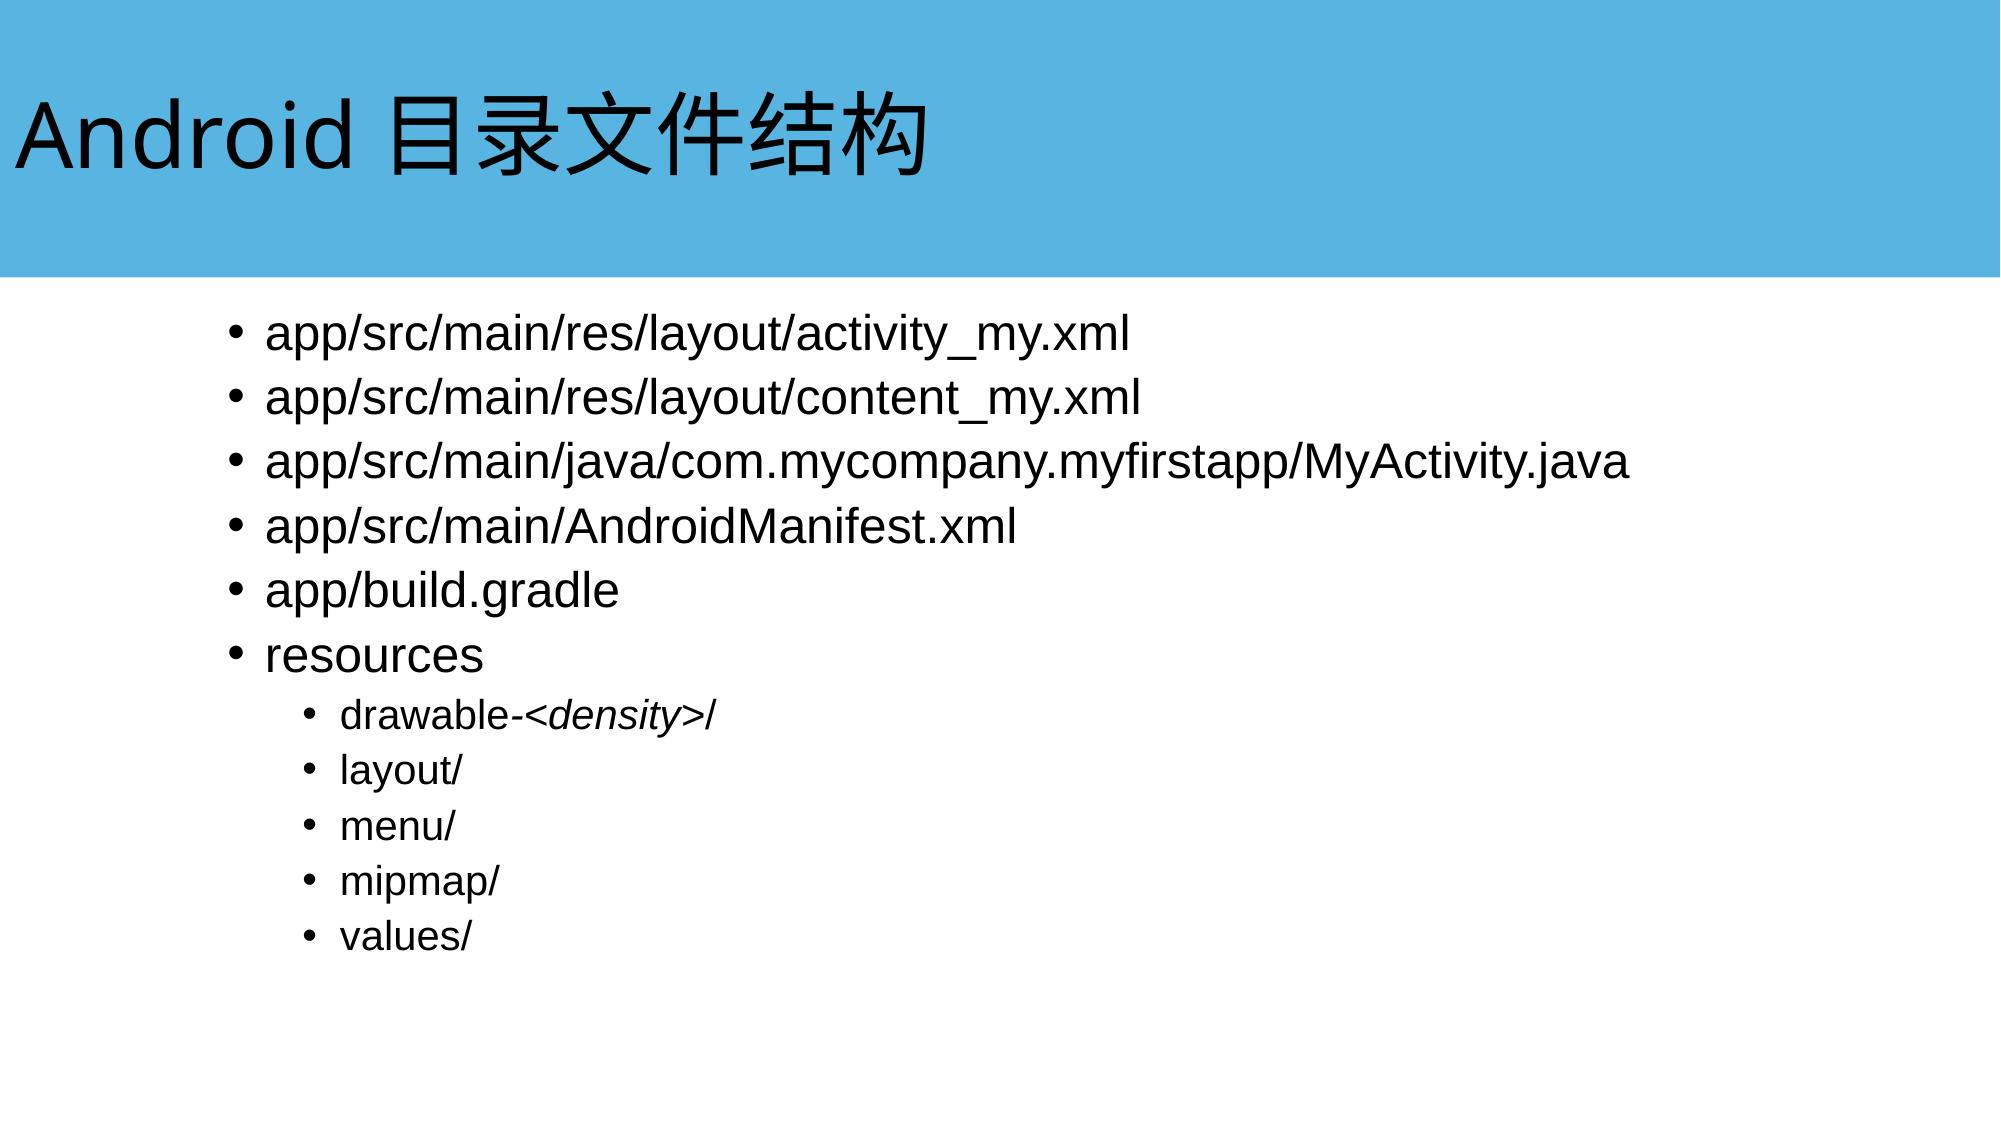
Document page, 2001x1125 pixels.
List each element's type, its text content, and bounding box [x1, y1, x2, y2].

list app/src/main/res/layout/activity_my.xml app/src/main/res/layout/content_my.xml app/src/main/java/com.mycompany.myfirstapp/MyActivity.java app/src/main/AndroidManifest.xml app/build.gradle resources drawable-<density>/ layout/ menu/ mipmap/ values/ [137, 299, 1863, 1014]
title Android目录文件结构 [0, 0, 2000, 278]
